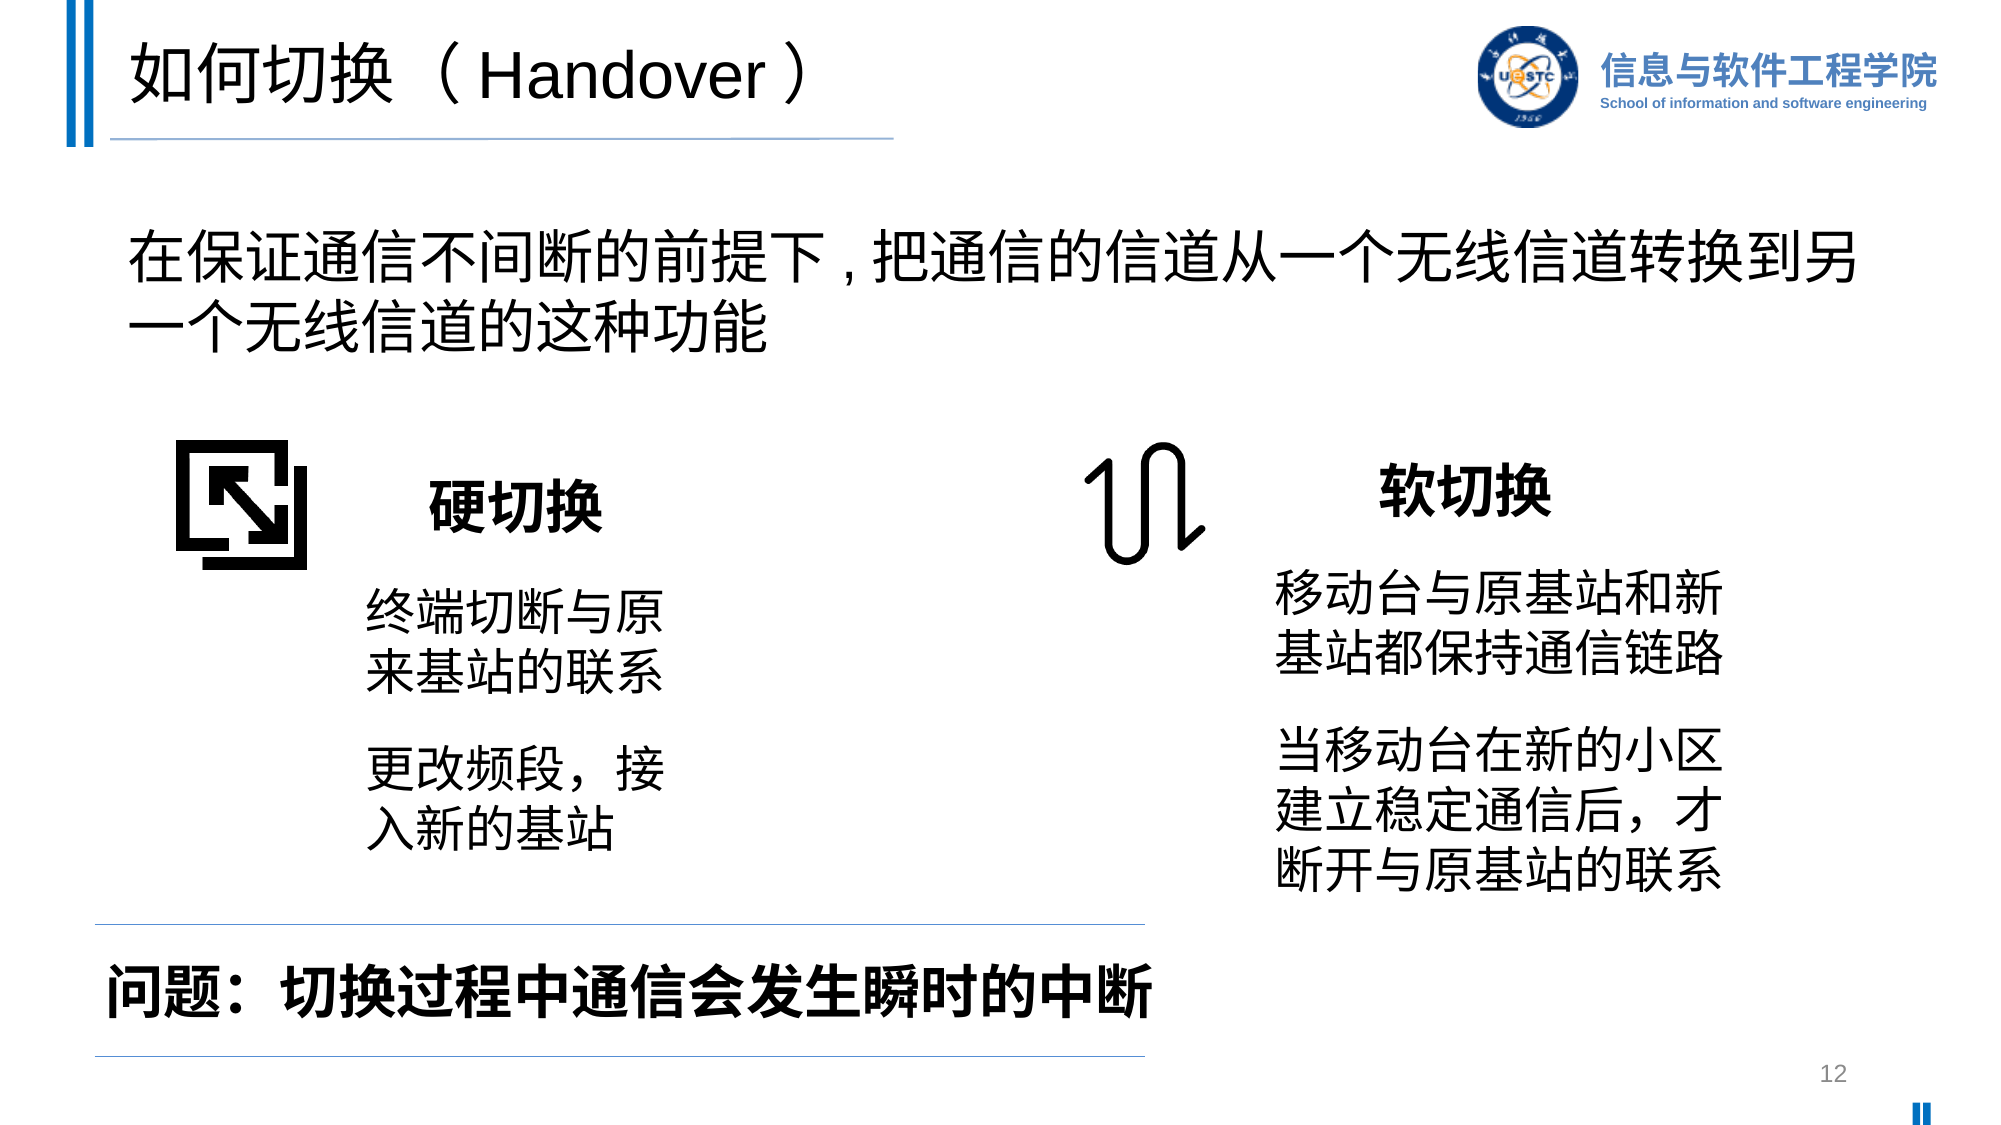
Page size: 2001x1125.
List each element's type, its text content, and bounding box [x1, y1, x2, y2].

picture [176, 440, 307, 570]
text_box 在保证通信不间断的前提下,把通信的信道从一个无线信道转换到另一个无线信道的这种功能 [113, 213, 1910, 368]
text_box 软切换 [1363, 425, 1580, 553]
text_box 终端切断与原来基站的联系 更改频段，接入新的基站 [350, 572, 693, 865]
slide_number 12 [1412, 1042, 1863, 1103]
text_box 移动台与原基站和新基站都保持通信链路 当移动台在新的小区建立稳定通信后，才断开与原基站的联系 [1259, 553, 1771, 907]
text_box 问题：切换过程中通信会发生瞬时的中断 [90, 947, 1169, 1033]
list 硬切换 [413, 441, 630, 572]
title 如何切换（Handover） [113, 10, 1839, 143]
picture [1078, 436, 1212, 570]
